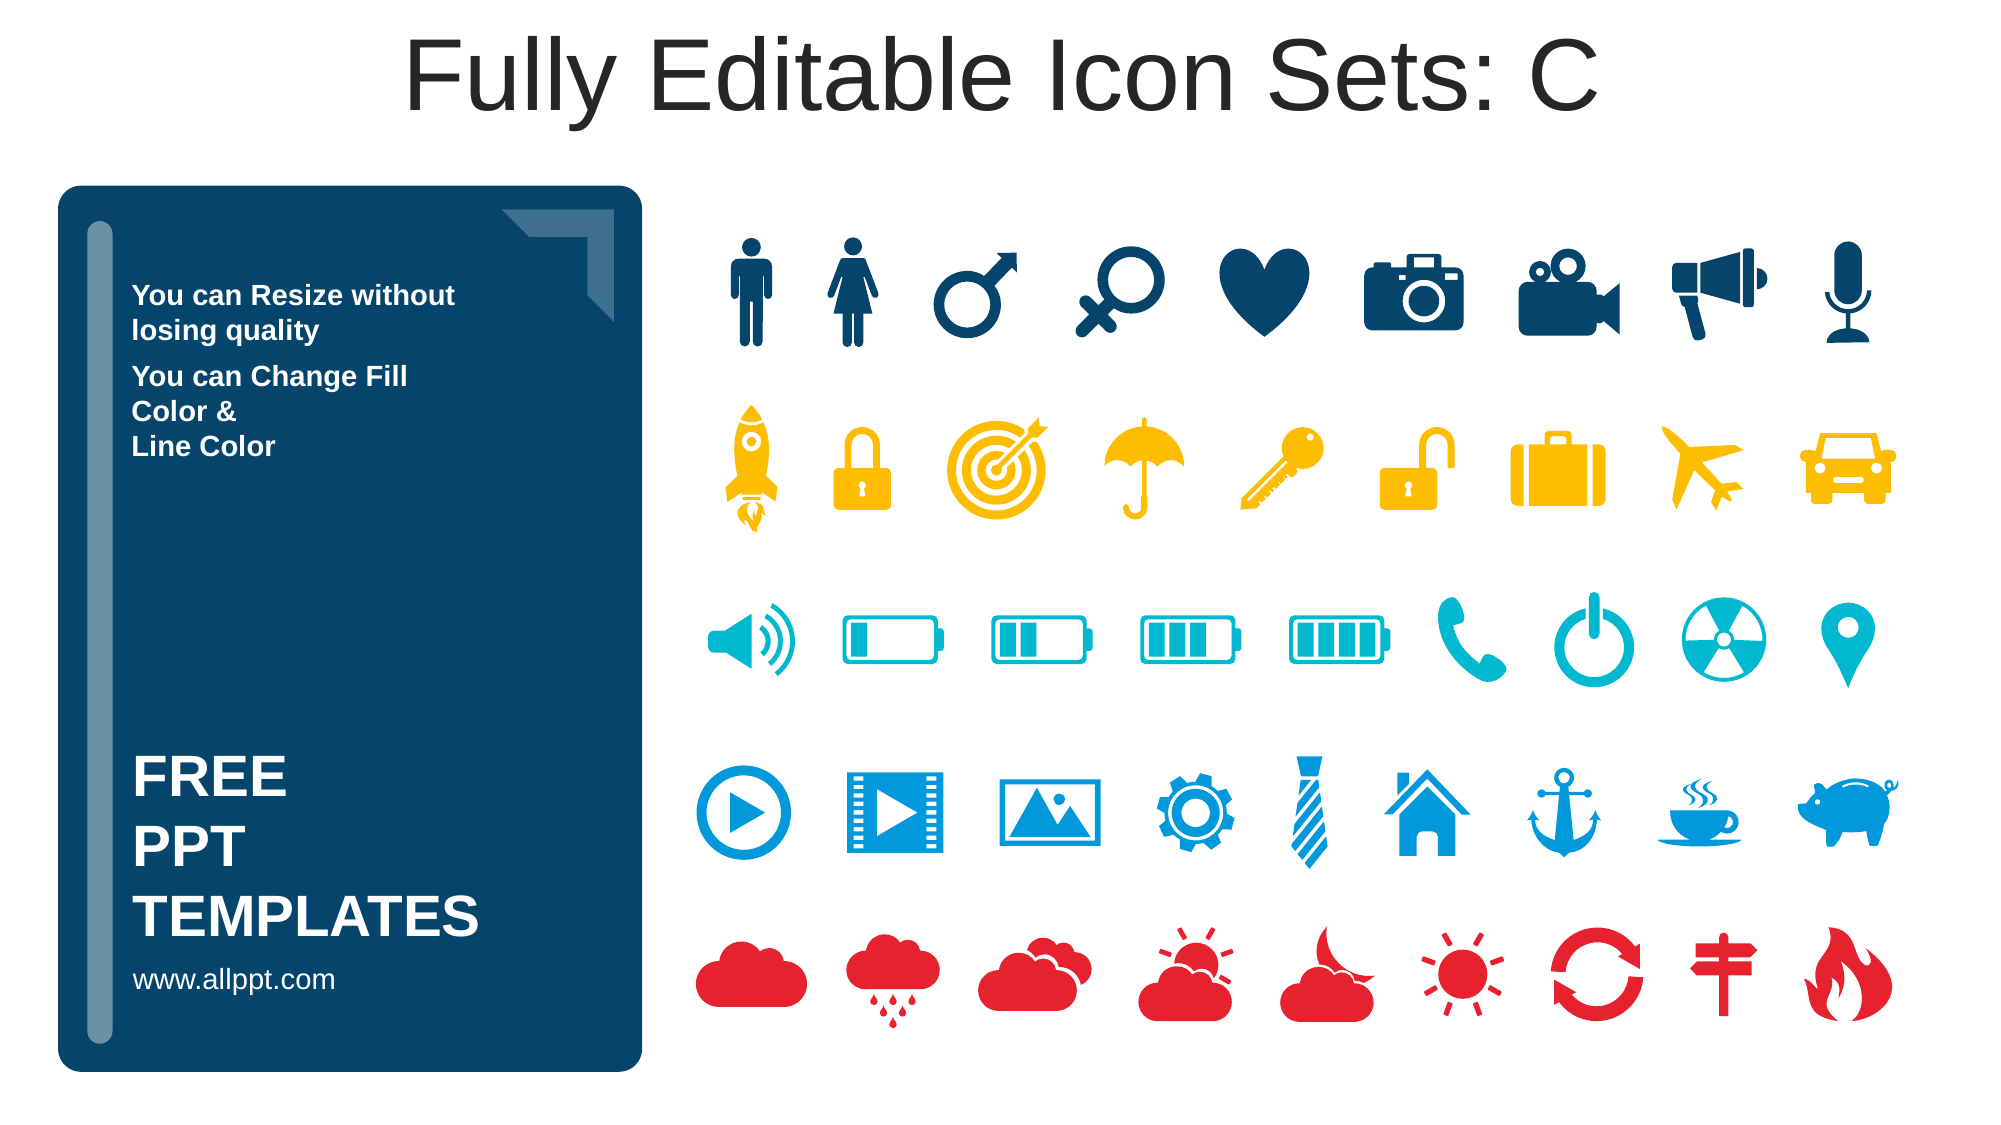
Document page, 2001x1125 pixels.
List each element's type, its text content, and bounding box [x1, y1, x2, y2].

text_box [1798, 432, 1898, 505]
text_box [1655, 777, 1744, 848]
text_box [1103, 416, 1186, 521]
text_box [1527, 429, 1589, 508]
text_box [1471, 1000, 1484, 1018]
text_box [1524, 766, 1604, 859]
text_box [1440, 931, 1454, 948]
text_box [1437, 948, 1489, 1000]
text_box [841, 614, 945, 666]
text_box [990, 614, 1094, 666]
text_box [1472, 931, 1485, 948]
text_box [1204, 926, 1217, 941]
text_box [1660, 425, 1747, 513]
text_box [1363, 252, 1465, 332]
text_box [695, 764, 793, 861]
text_box [1671, 247, 1769, 342]
text_box [999, 778, 1102, 847]
text_box [1139, 614, 1243, 666]
text_box [763, 612, 784, 668]
text_box [1279, 923, 1378, 1023]
text_box [1591, 443, 1607, 508]
text_box [946, 415, 1051, 521]
text_box [729, 236, 774, 348]
text_box [1155, 771, 1236, 854]
text_box [1176, 926, 1188, 941]
text_box [1290, 755, 1329, 871]
text_box [724, 403, 779, 534]
text_box [1422, 984, 1439, 998]
text_box [1553, 975, 1645, 1023]
text_box [1137, 941, 1233, 1023]
text_box [707, 611, 753, 671]
text_box [1509, 443, 1525, 508]
text_box [1833, 240, 1863, 306]
text_box [757, 623, 772, 658]
text_box [1219, 947, 1235, 959]
text_box [832, 425, 892, 511]
text_box [1436, 596, 1508, 683]
text_box [1378, 425, 1456, 511]
text_box [1381, 766, 1474, 857]
text_box [1802, 926, 1894, 1023]
text_box [1486, 984, 1503, 998]
text_box [1218, 247, 1311, 339]
text_box [1239, 426, 1325, 511]
text_box [888, 1014, 898, 1030]
text_box [846, 771, 944, 854]
text_box [1796, 777, 1900, 848]
text_box [768, 601, 796, 678]
text_box [1442, 1000, 1454, 1018]
text_box [878, 1002, 889, 1018]
text_box [845, 933, 941, 1007]
text_box [826, 236, 880, 349]
list Fully Editable Icon Sets: C [53, 20, 1952, 140]
text_box [932, 251, 1019, 340]
text_box [1288, 614, 1392, 666]
text_box [1823, 289, 1873, 344]
text_box [897, 1002, 908, 1018]
text_box [1074, 245, 1166, 339]
text_box [1820, 601, 1876, 691]
text_box [1488, 955, 1506, 967]
text_box [1549, 926, 1641, 974]
text_box [1680, 596, 1768, 683]
text_box [1688, 931, 1759, 1018]
text_box [694, 940, 809, 1008]
text_box [1517, 247, 1621, 337]
text_box [1420, 955, 1437, 967]
text_box [977, 936, 1093, 1012]
text_box [1553, 590, 1636, 689]
